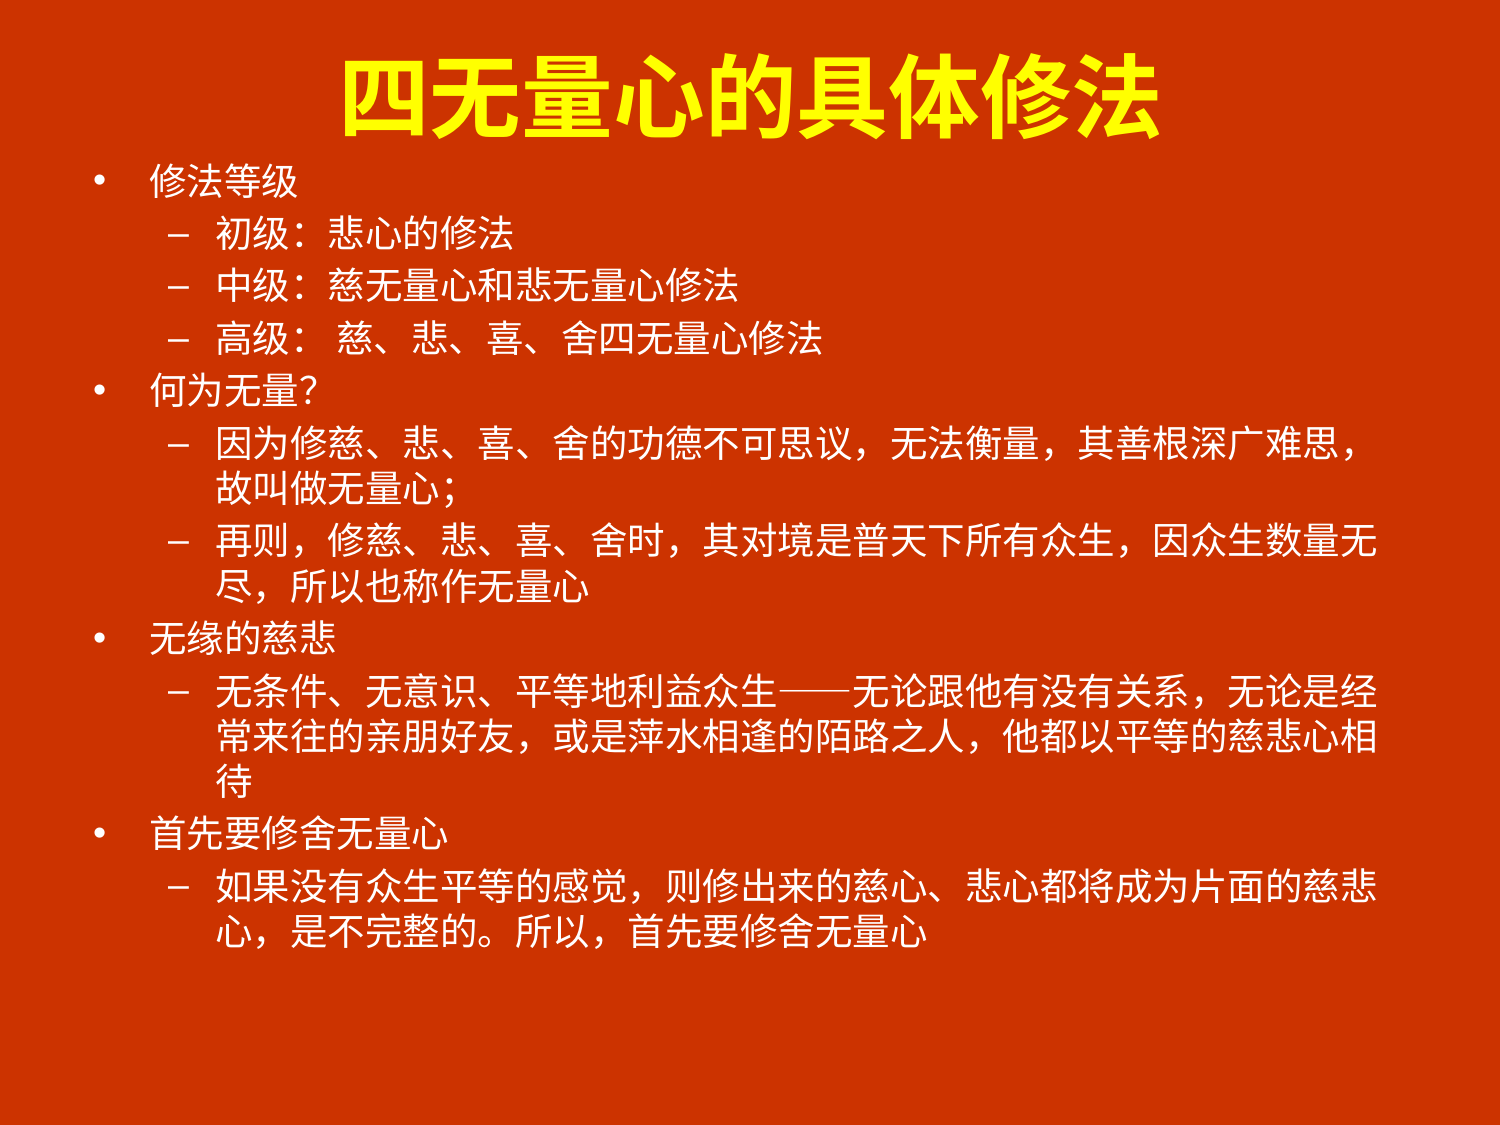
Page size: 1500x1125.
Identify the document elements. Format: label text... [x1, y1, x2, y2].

title 四无量心的具体修法 [76, 22, 1427, 168]
list 修法等级 初级：悲心的修法 中级：慈无量心和悲无量心修法 高级： 慈、悲、喜、舍四无量心修法 何为无量？ 因为修慈、悲、喜、舍的功德不可思议，无法衡量，其善根深广难思，故叫做无量心； 再则，修慈、悲、喜、舍时，其对境是普天下所有众生，因众生数量无尽，所以也称作无量心 无缘的慈悲 无条件、无意识、平等地利益众生——无论跟他有没有关系，无论是经常来往的亲朋好友，或是萍水相逢的陌路之人，他都以平等的慈悲心相待 首先要修舍无量心 如果没有众生平等的感觉，则修出来的慈心、悲心都将成为片面的慈悲心，是不完整的。所以，首先要修舍无量心 [78, 149, 1429, 1125]
